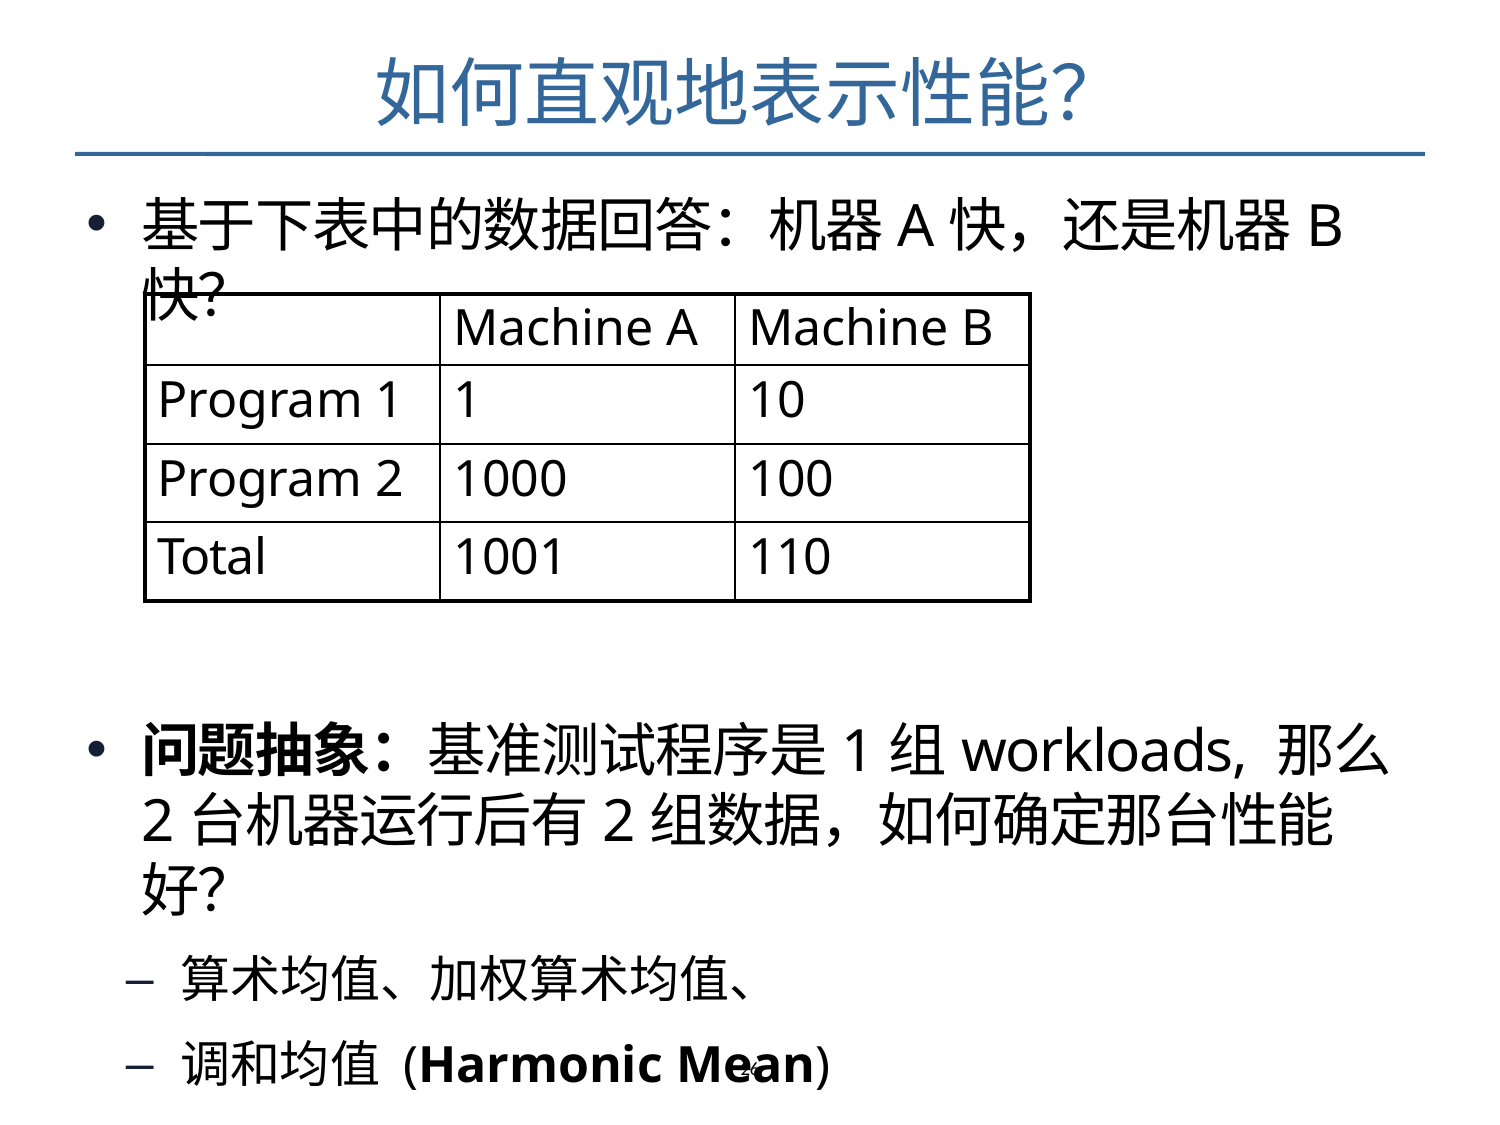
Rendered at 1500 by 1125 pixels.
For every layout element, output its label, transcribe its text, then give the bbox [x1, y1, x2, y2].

table_cell 1000 [441, 445, 734, 521]
table_header [147, 296, 439, 364]
table_header Machine B [736, 296, 1028, 364]
table_header Machine A [441, 296, 734, 364]
table_cell Program 1 [147, 366, 439, 443]
table_cell 100 [736, 445, 1028, 521]
table_cell 110 [736, 523, 1028, 599]
title 如何直观地表示性能？ [0, 34, 1500, 147]
table_cell 1001 [441, 523, 734, 599]
slide_number 26 [603, 1048, 897, 1084]
text_box 基于下表中的数据回答：机器A快，还是机器B快？ 问题抽象：基准测试程序是1组workloads, 那么2台机器运行后有2组数据，如何确定那台性能好？ 算术均值、加权算术均值、 调和均值 (Harmonic Mean) 几何均值 (Geometric Mean) [84, 187, 1416, 1125]
table_cell Program 2 [147, 445, 439, 521]
table_cell 1 [441, 366, 734, 443]
table_cell 10 [736, 366, 1028, 443]
table_cell Total [147, 523, 439, 599]
